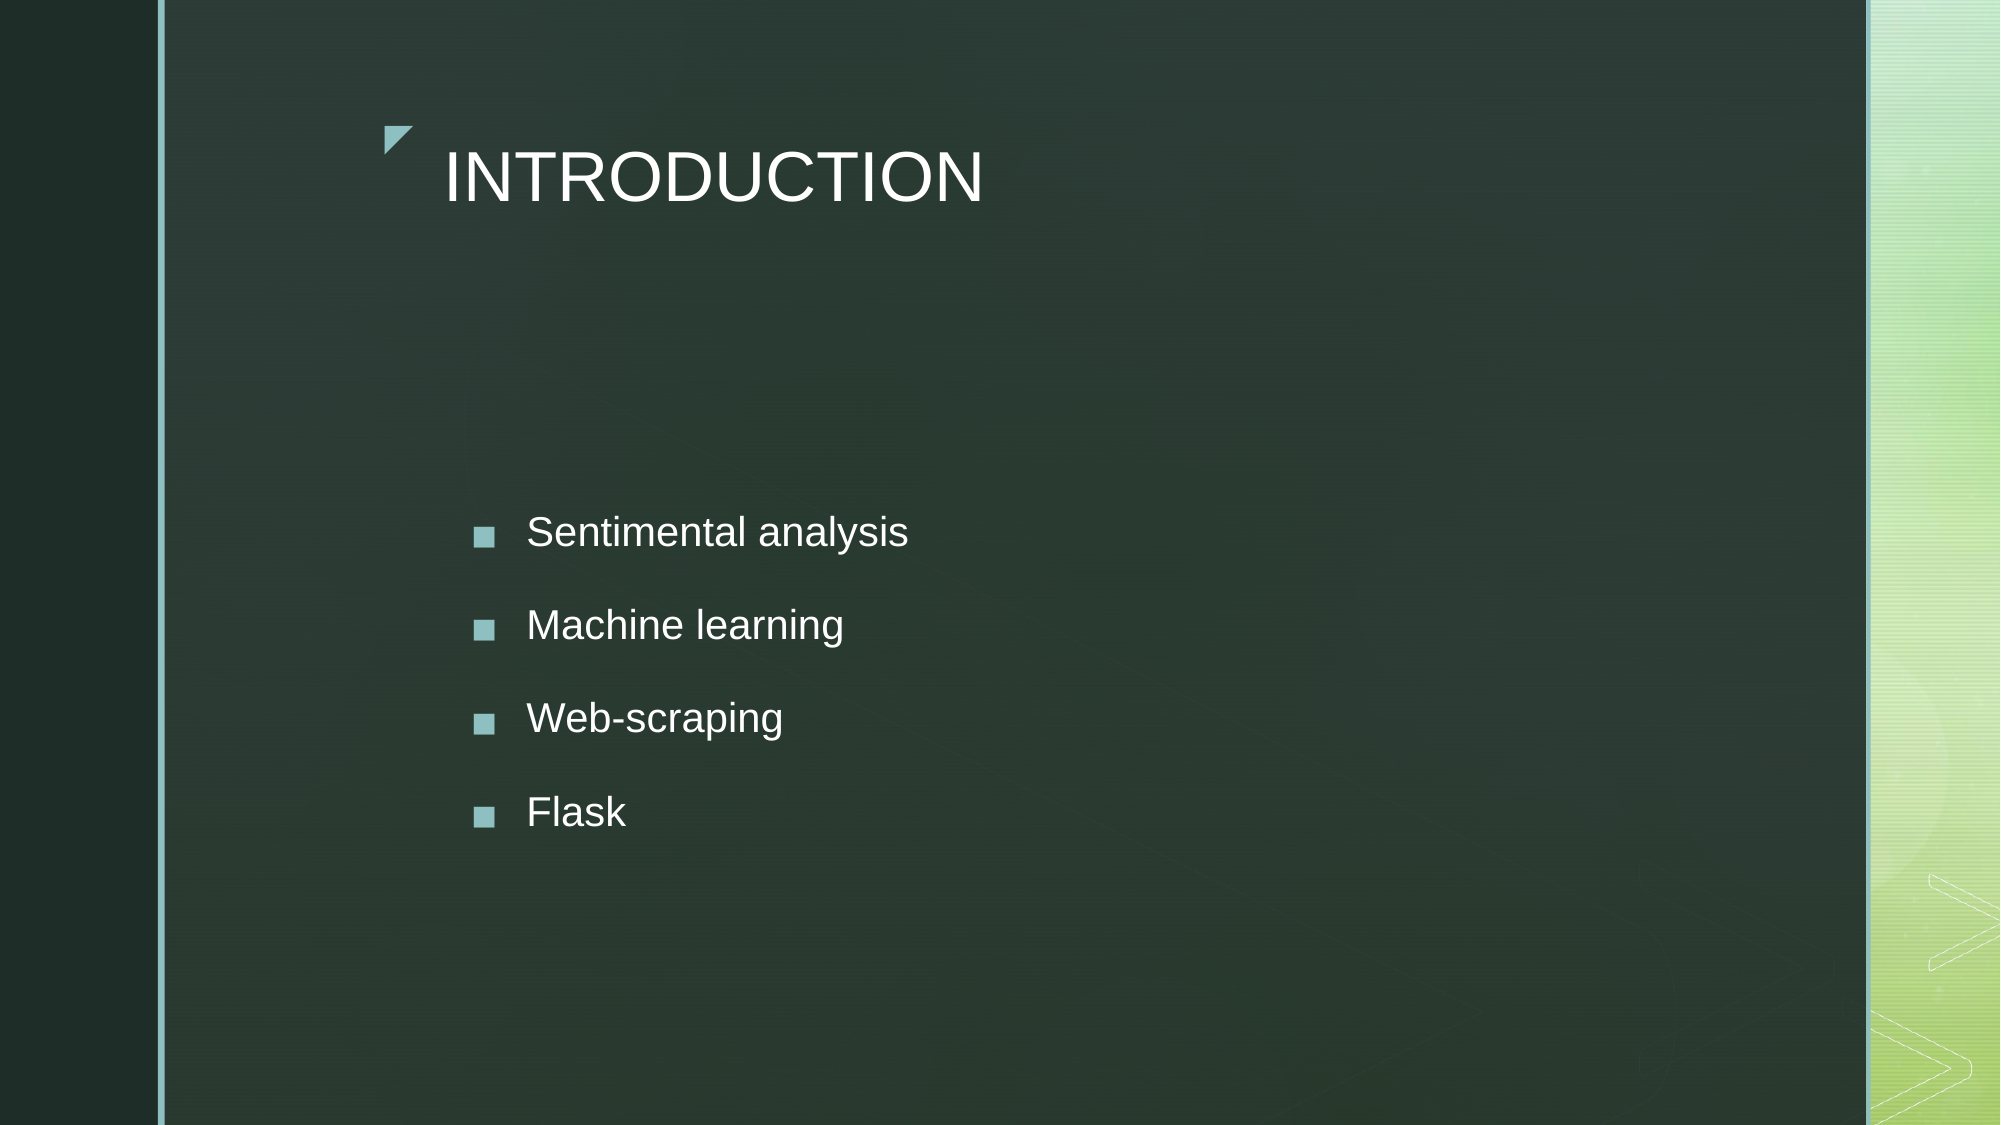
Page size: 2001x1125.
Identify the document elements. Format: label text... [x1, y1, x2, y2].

list Sentimental analysis Machine learning Web-scraping Flask [454, 336, 1734, 993]
title INTRODUCTION [428, 132, 1734, 310]
picture [1871, 0, 2001, 1125]
